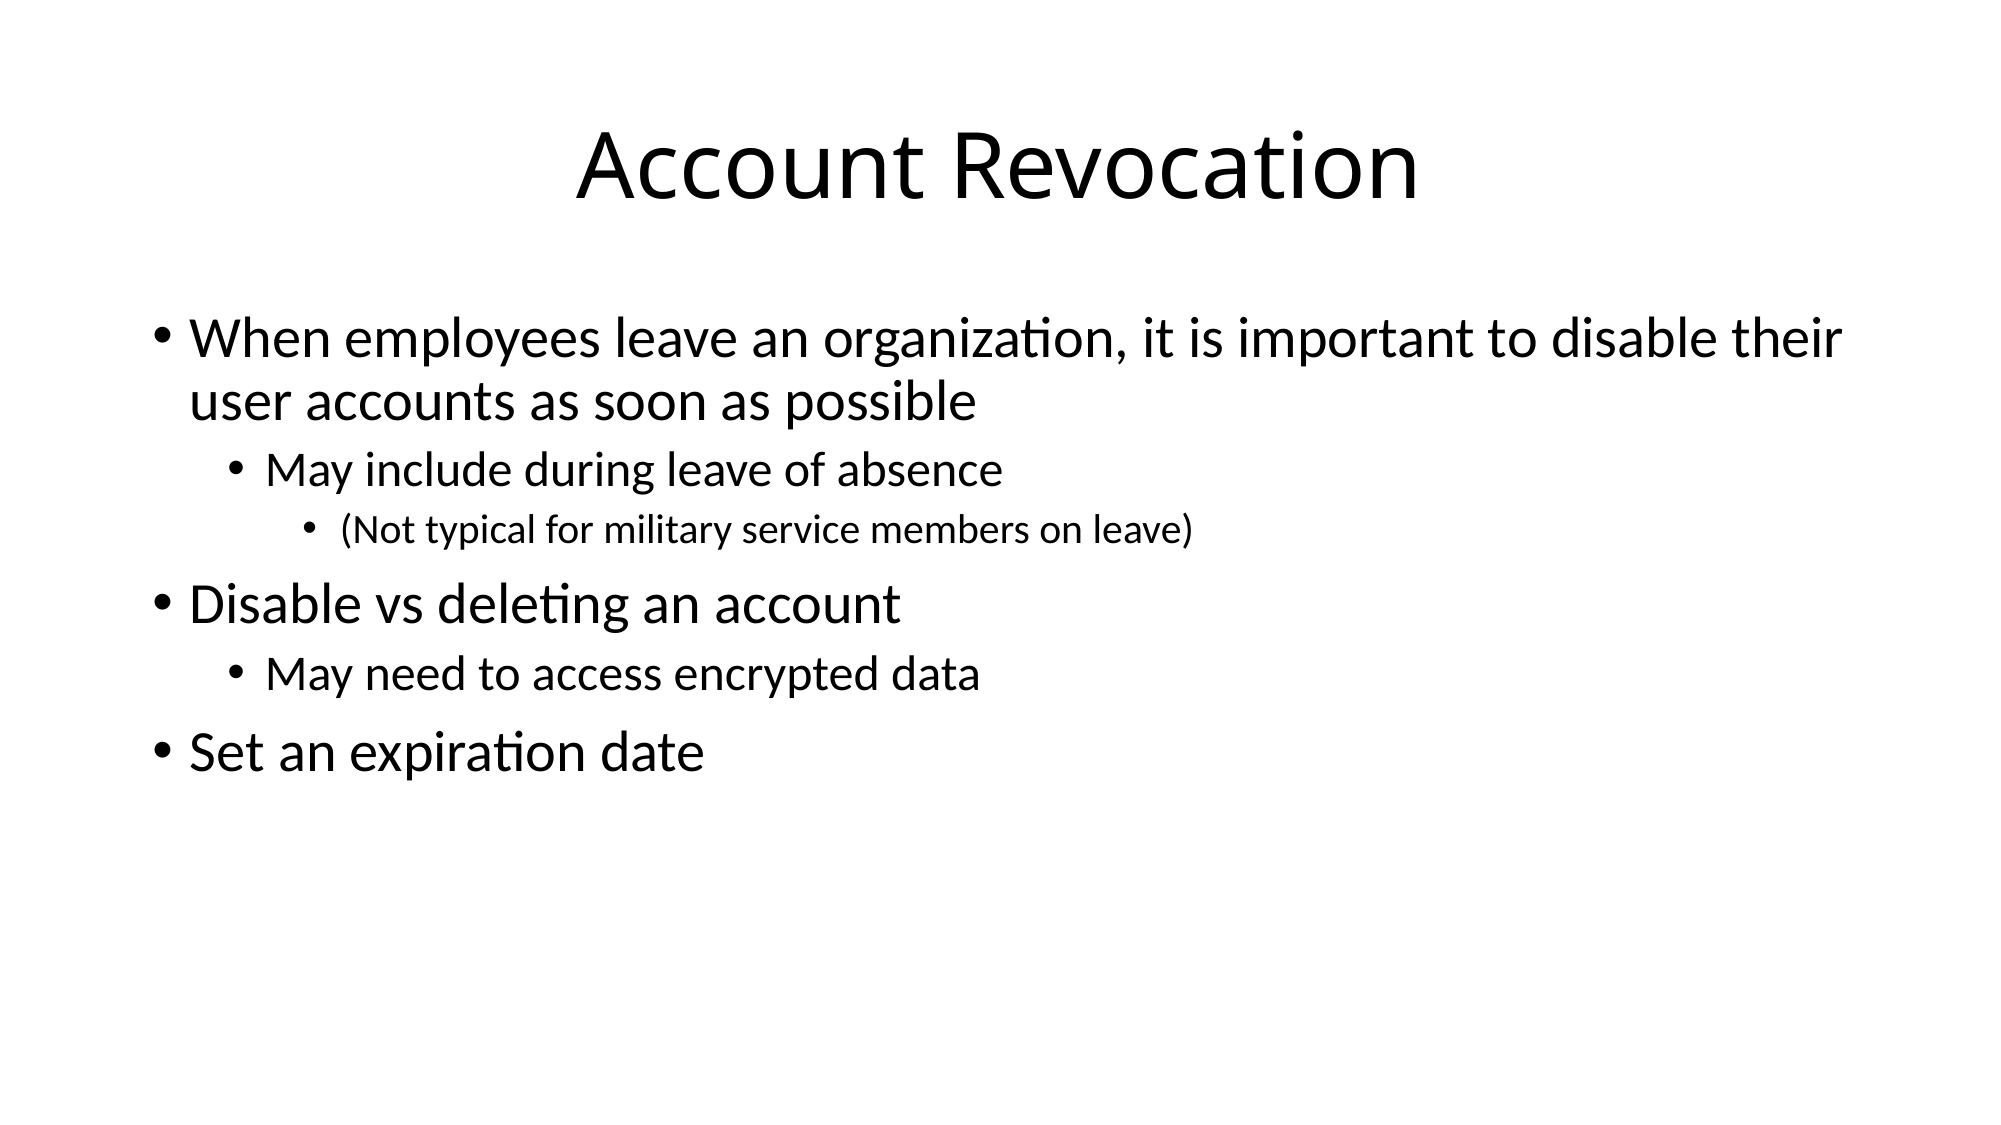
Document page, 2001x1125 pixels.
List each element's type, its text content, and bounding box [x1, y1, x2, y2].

title Account Revocation [137, 59, 1863, 278]
list When employees leave an organization, it is important to disable their user accounts as soon as possible May include during leave of absence (Not typical for military service members on leave) Disable vs deleting an account May need to access encrypted data Set an expiration date [137, 299, 1863, 1014]
